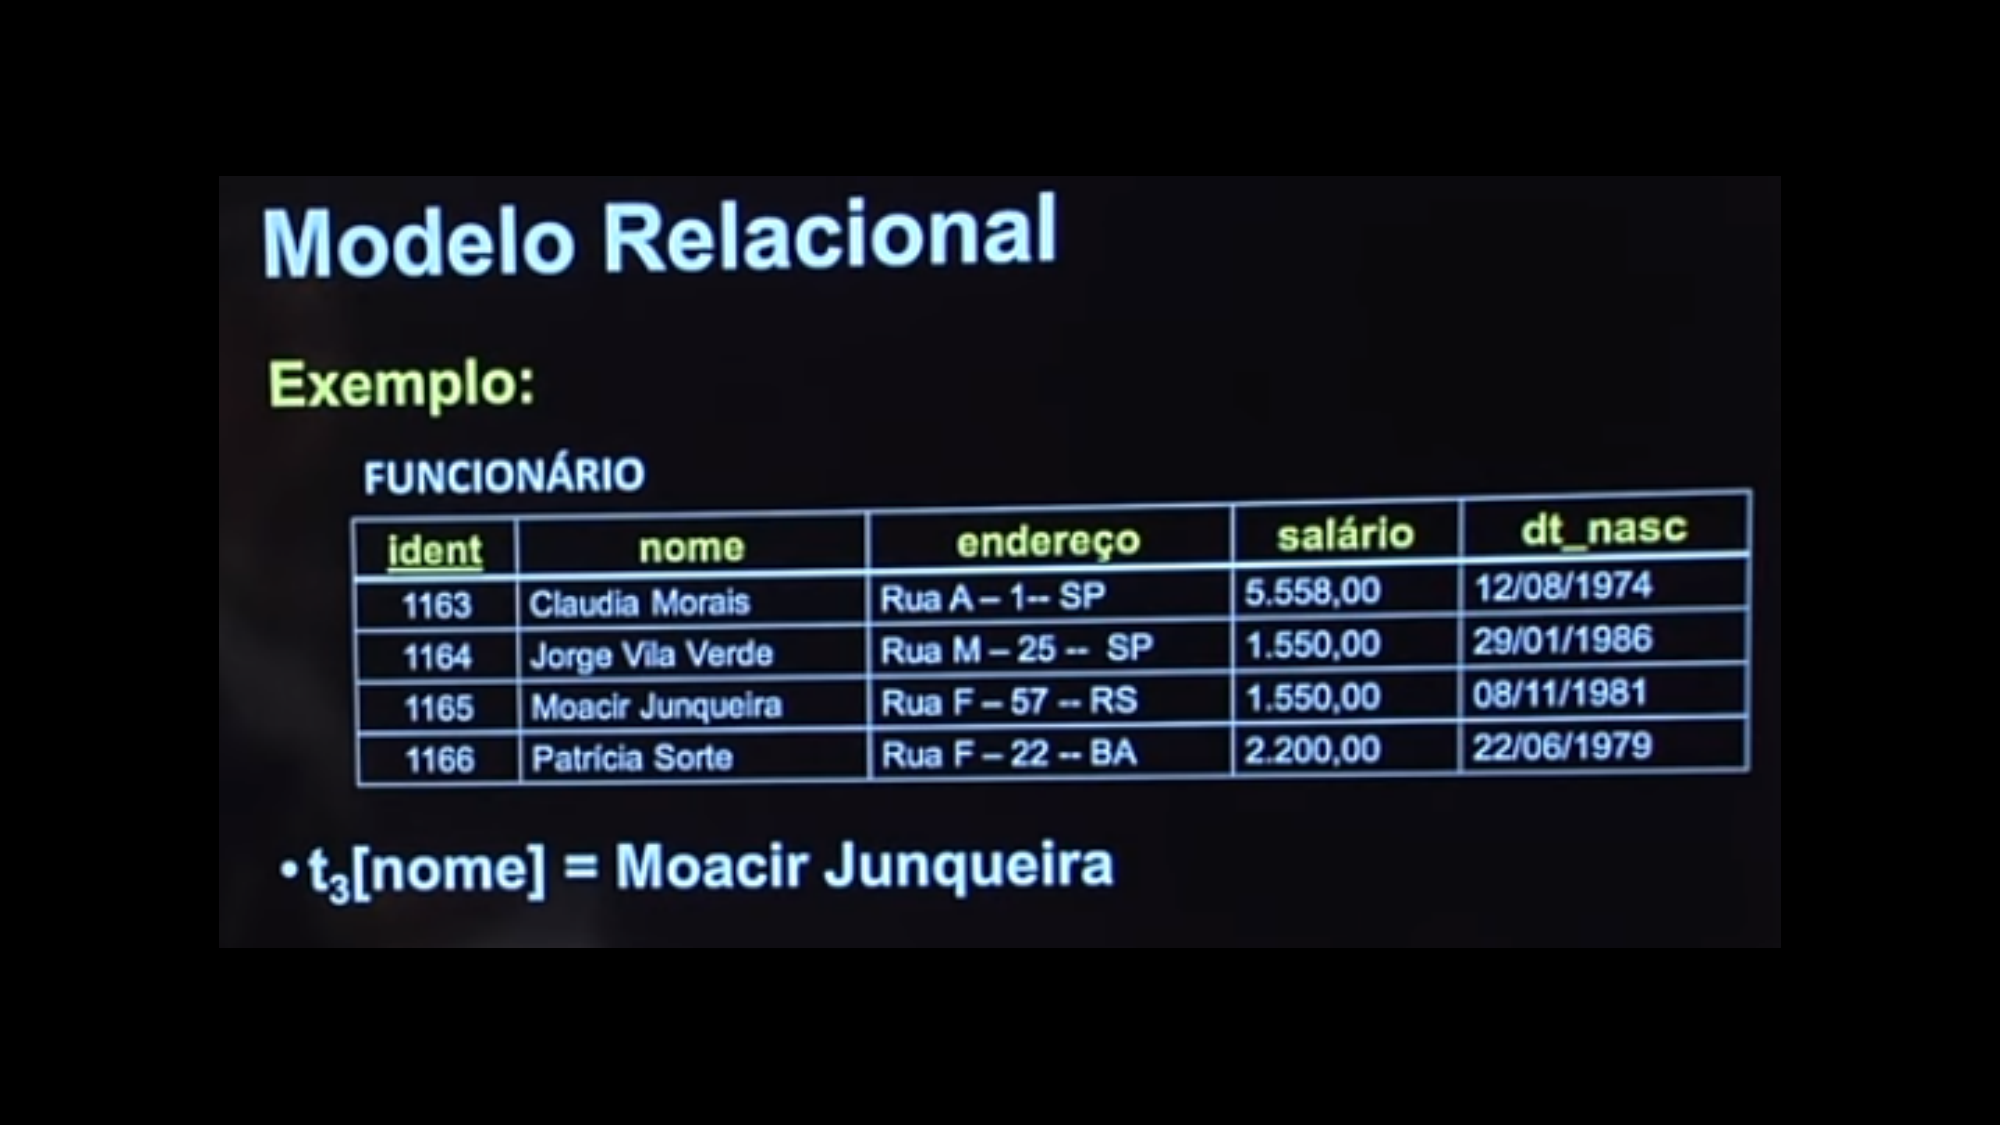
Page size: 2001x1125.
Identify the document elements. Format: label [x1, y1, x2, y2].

picture [219, 176, 1781, 948]
